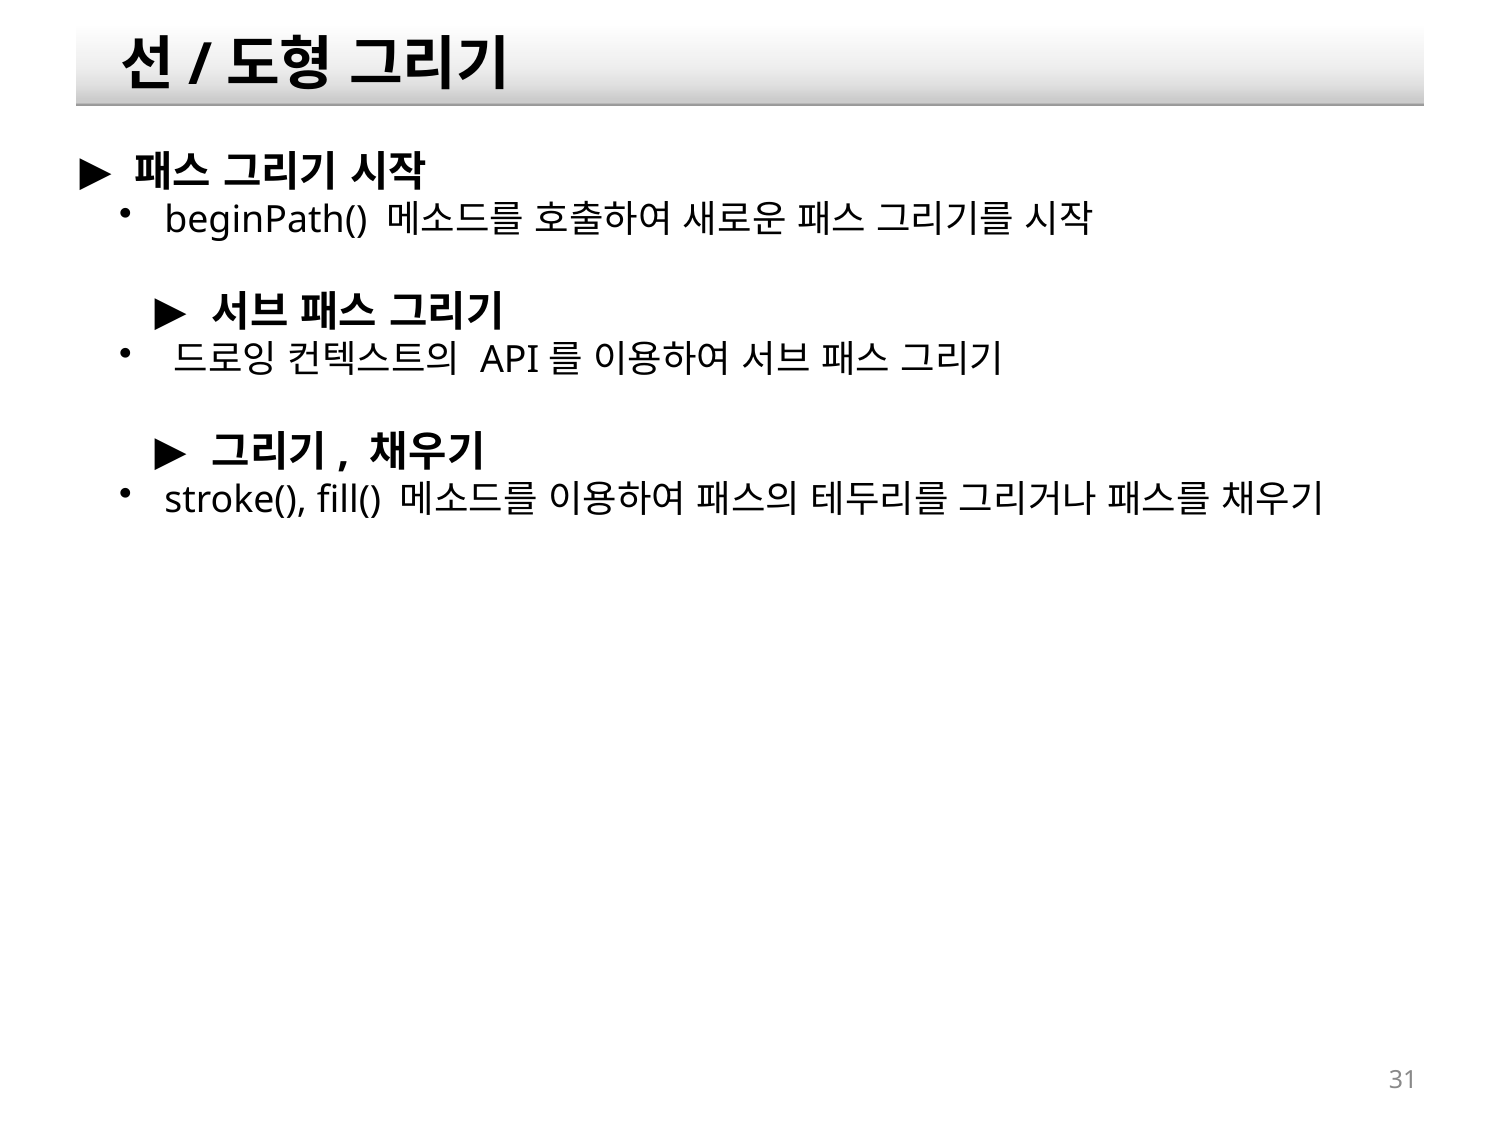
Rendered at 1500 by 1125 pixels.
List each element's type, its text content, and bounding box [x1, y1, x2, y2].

picture [76, 16, 1424, 106]
text_box 선/도형 그리기 [105, 19, 525, 104]
slide_number 31 [1082, 1050, 1433, 1111]
text_box 패스 그리기 시작 beginPath() 메소드를 호출하여 새로운 패스 그리기를 시작 서브 패스 그리기 드로잉 컨텍스트의 API를 이용하여 서브 패스 그리기 그리기, 채우기 stroke(), fill() 메소드를 이용하여 패스의 테두리를 그리거나 패스를 채우기 [64, 137, 1436, 528]
